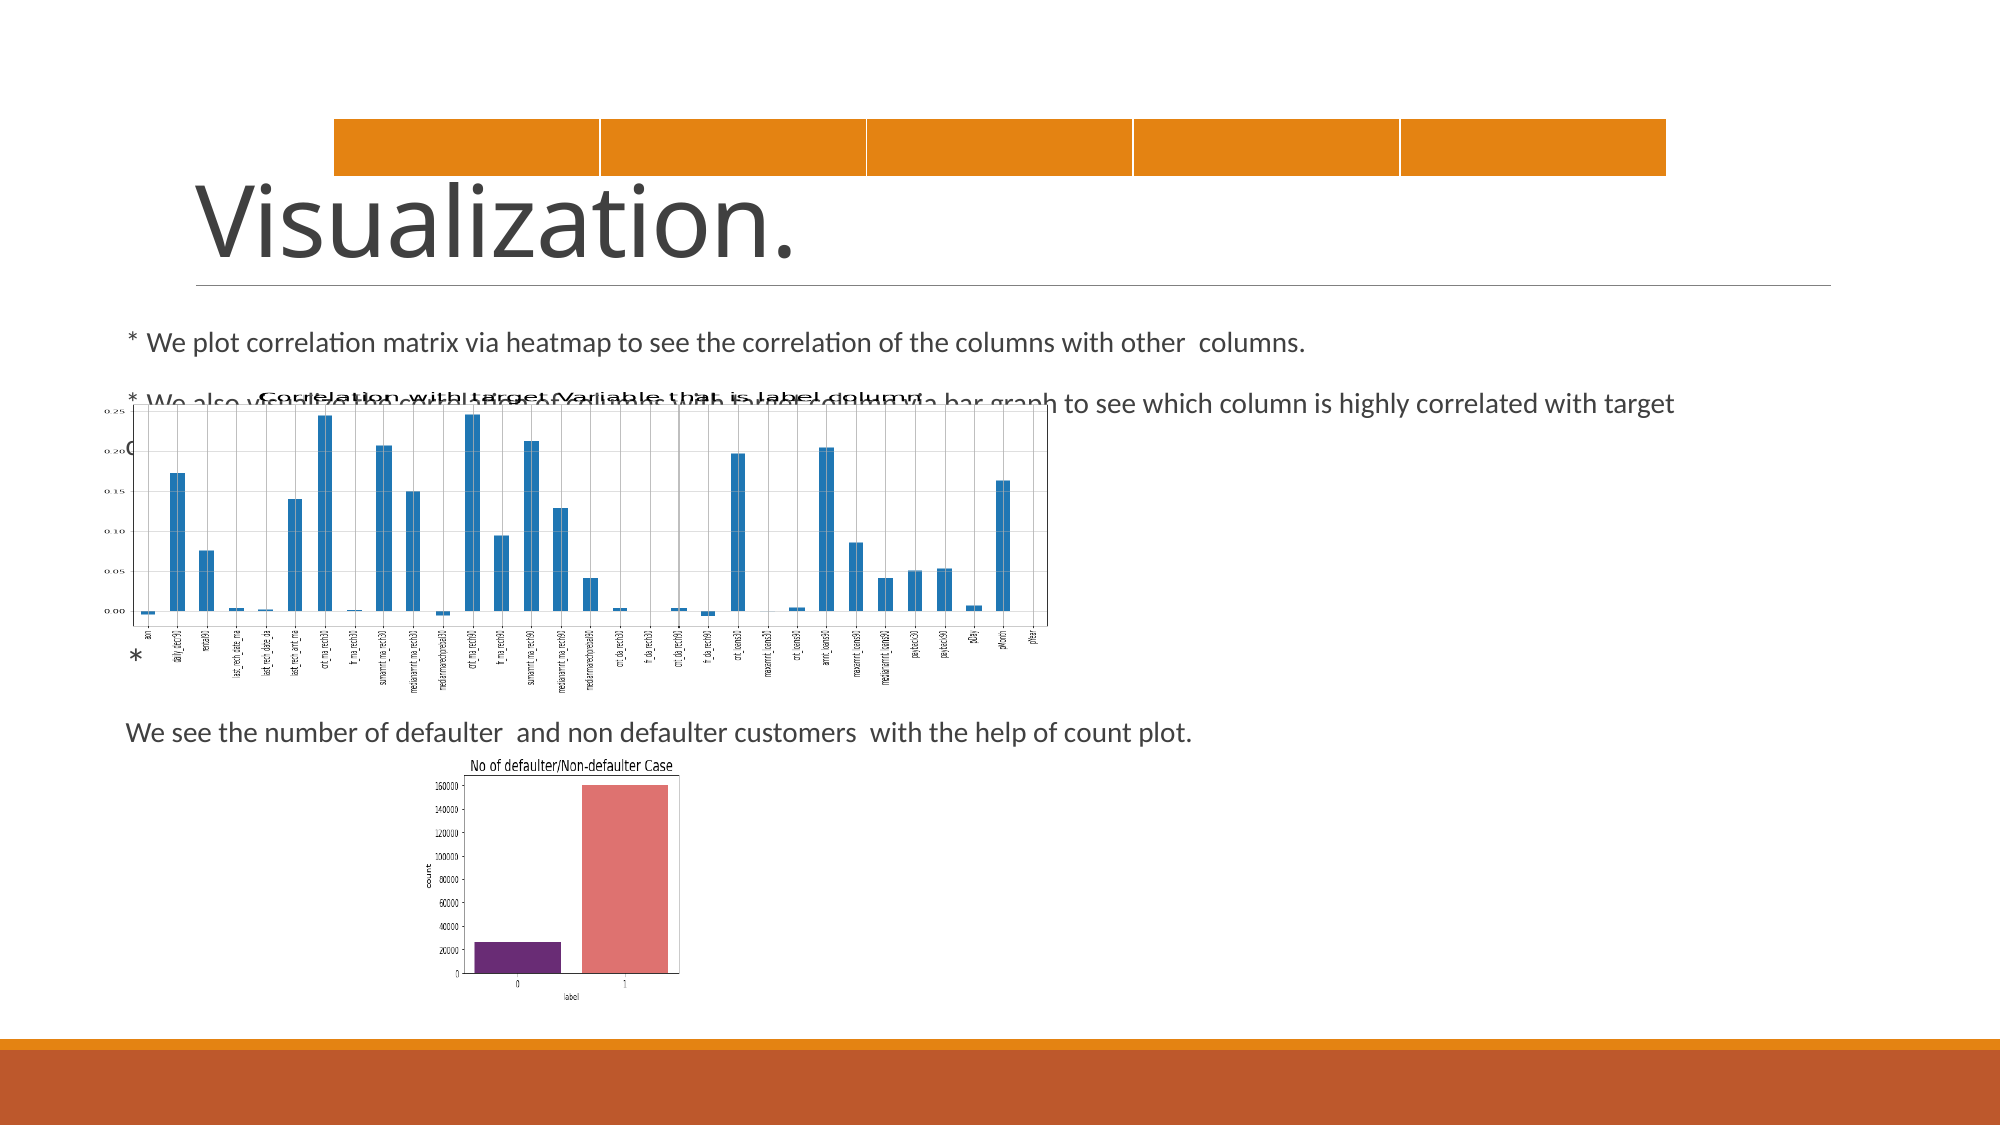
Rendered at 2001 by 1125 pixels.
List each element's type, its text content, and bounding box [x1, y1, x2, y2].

picture [420, 751, 686, 1008]
table_header [1134, 119, 1399, 176]
list * We plot correlation matrix via heatmap to see the correlation of the columns with other columns. * We also visualize the correlation of columns with target column via bar graph to see which column is highly correlated with target column. * We see the number of defaulter and non defaulter customers with the help of count plot. [110, 320, 1761, 981]
title Visualization. [180, 47, 1830, 285]
table_header [867, 119, 1132, 176]
table_header [1401, 119, 1666, 176]
picture [96, 387, 1056, 697]
table_header [601, 119, 866, 176]
table_header [334, 119, 599, 176]
